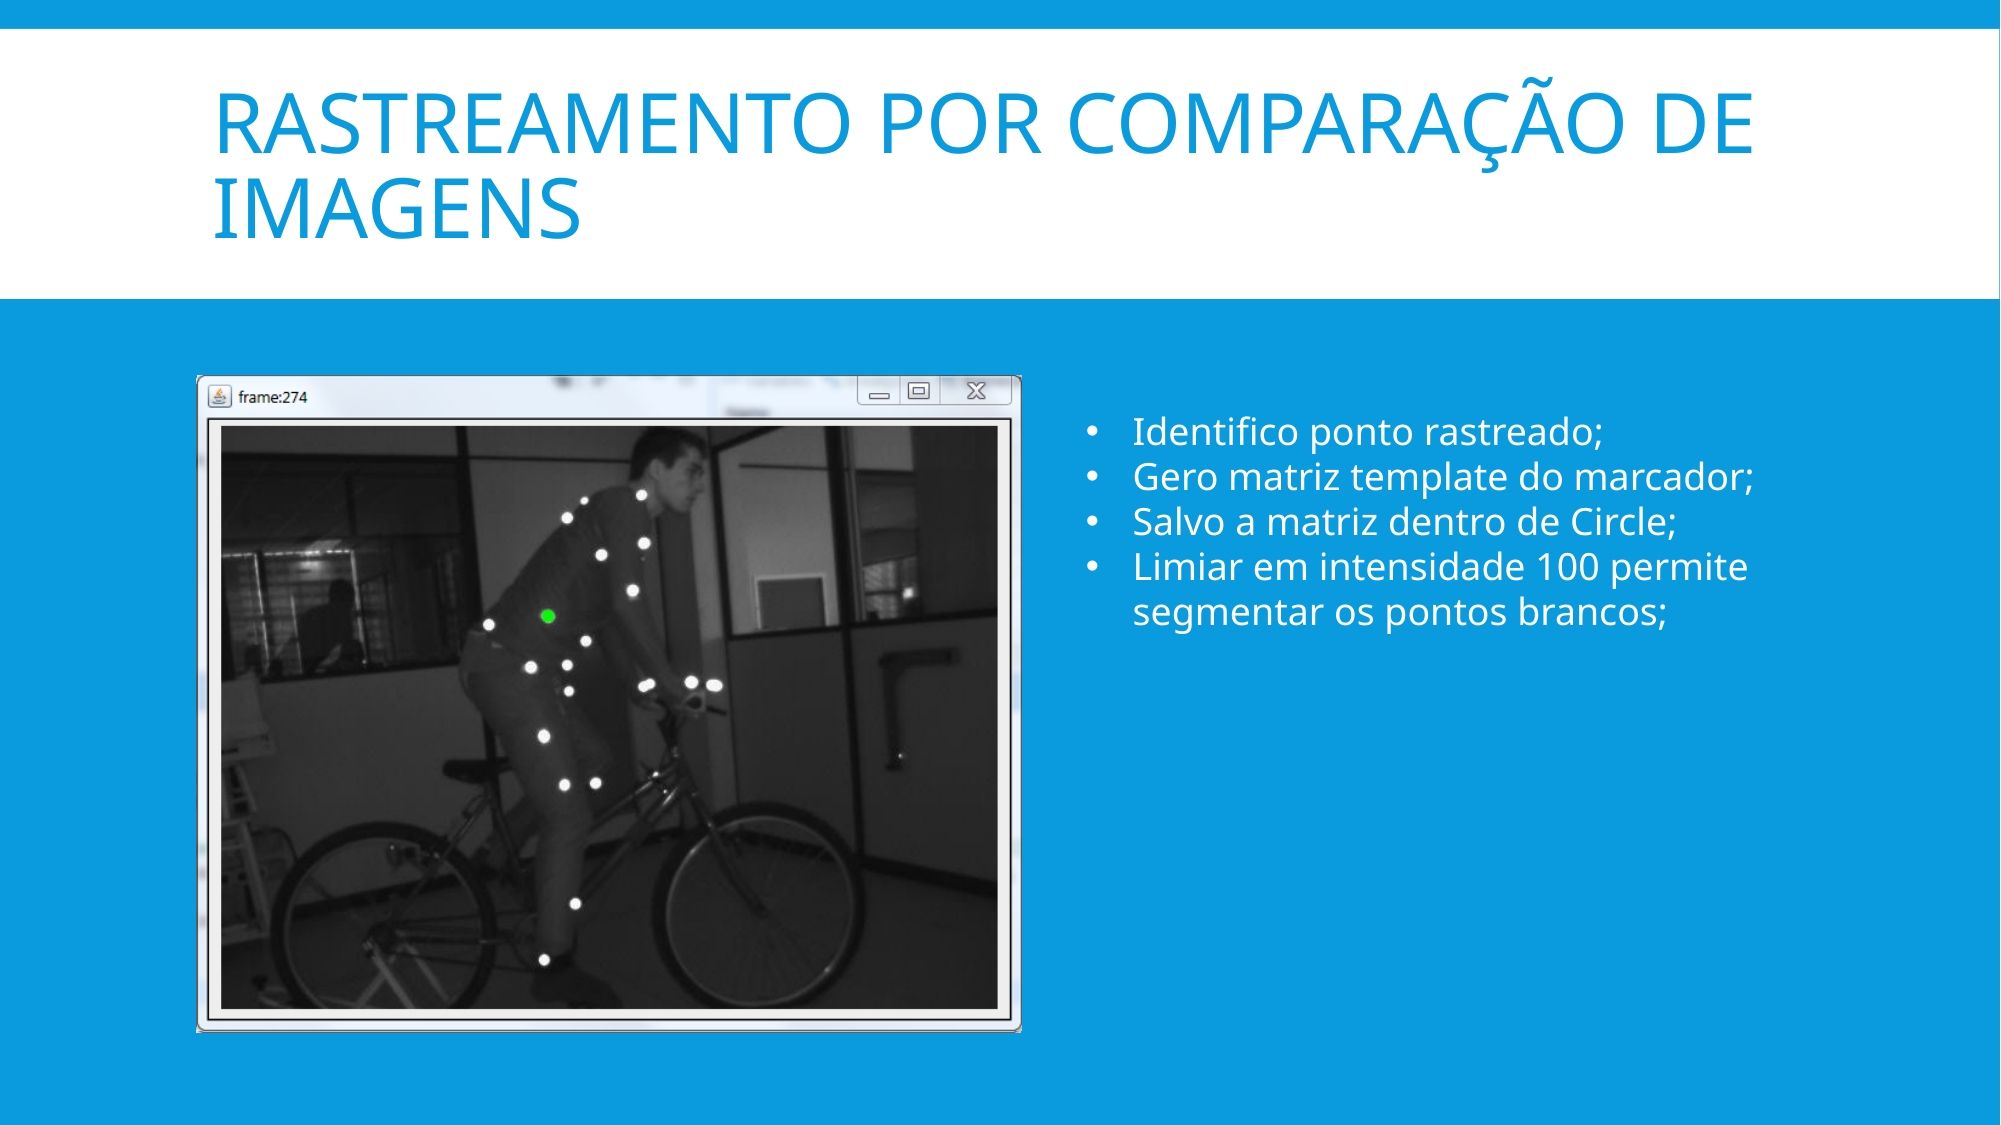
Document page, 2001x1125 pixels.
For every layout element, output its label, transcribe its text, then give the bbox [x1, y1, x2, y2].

title Rastreamento por comparação de imagens [197, 46, 1803, 295]
picture [197, 376, 1021, 1032]
text_box Identifico ponto rastreado; Gero matriz template do marcador; Salvo a matriz dentro de Circle; Limiar em intensidade 100 permite segmentar os pontos brancos; [1071, 400, 1884, 686]
